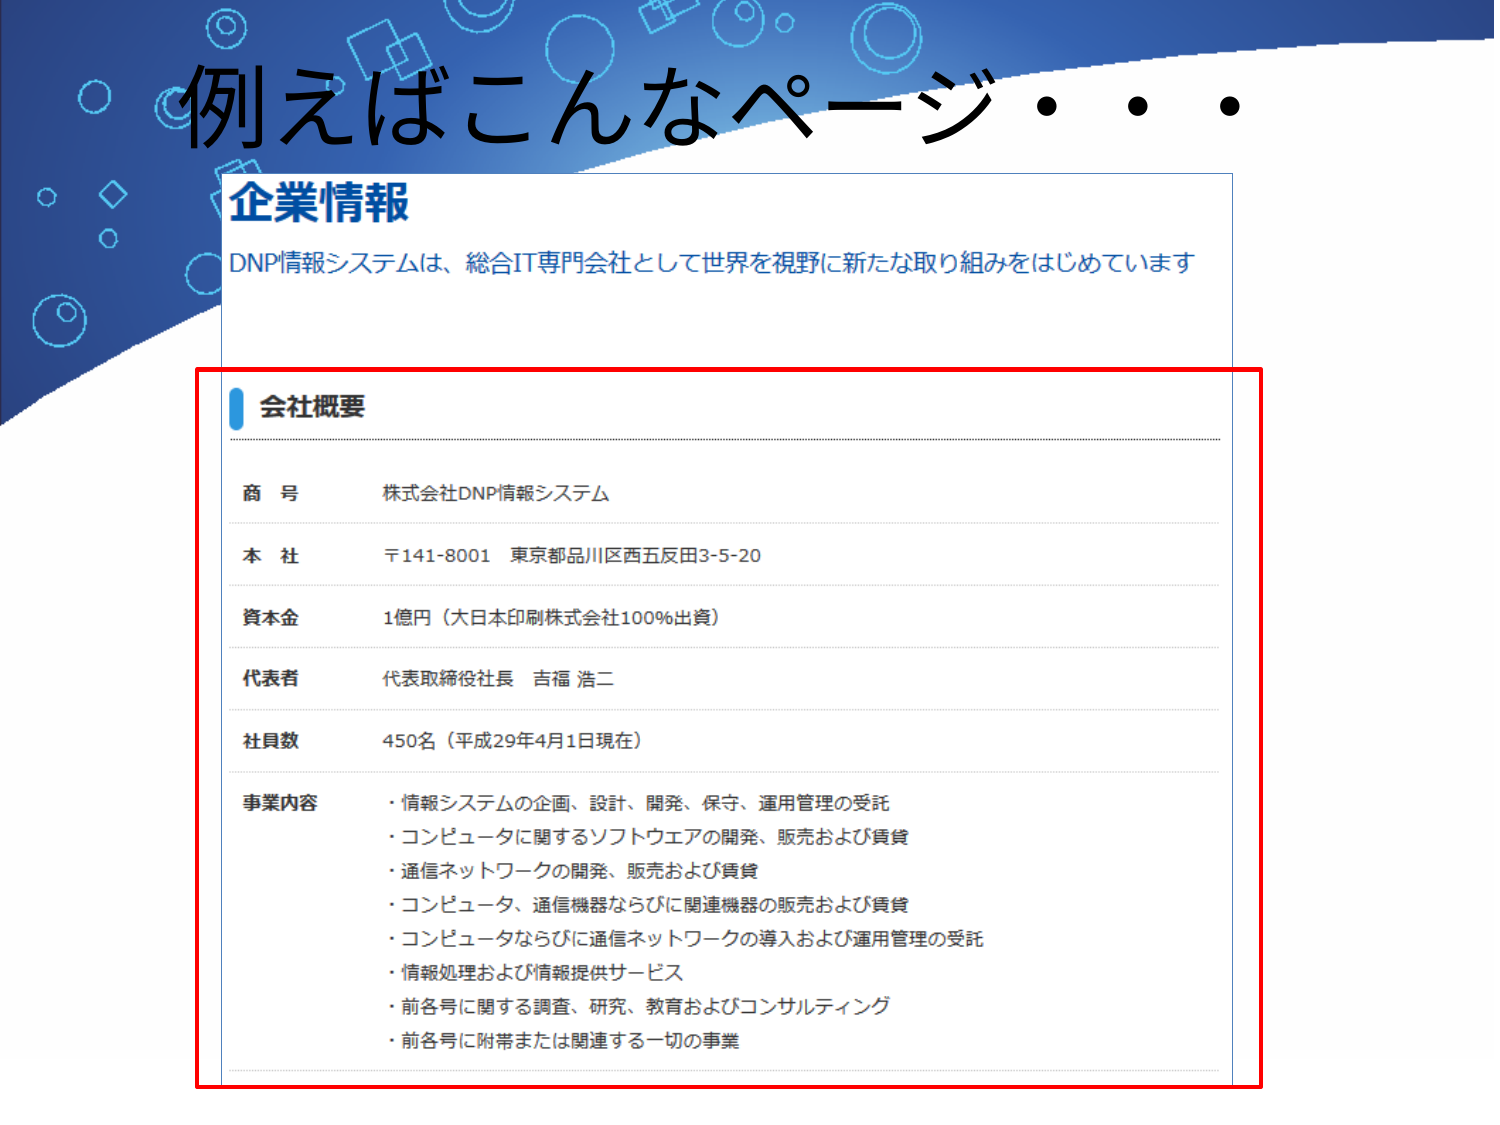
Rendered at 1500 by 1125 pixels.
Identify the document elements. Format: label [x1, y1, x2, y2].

picture [0, 0, 1494, 1088]
text_box [1237, 1067, 1263, 1089]
text_box [195, 1067, 216, 1089]
